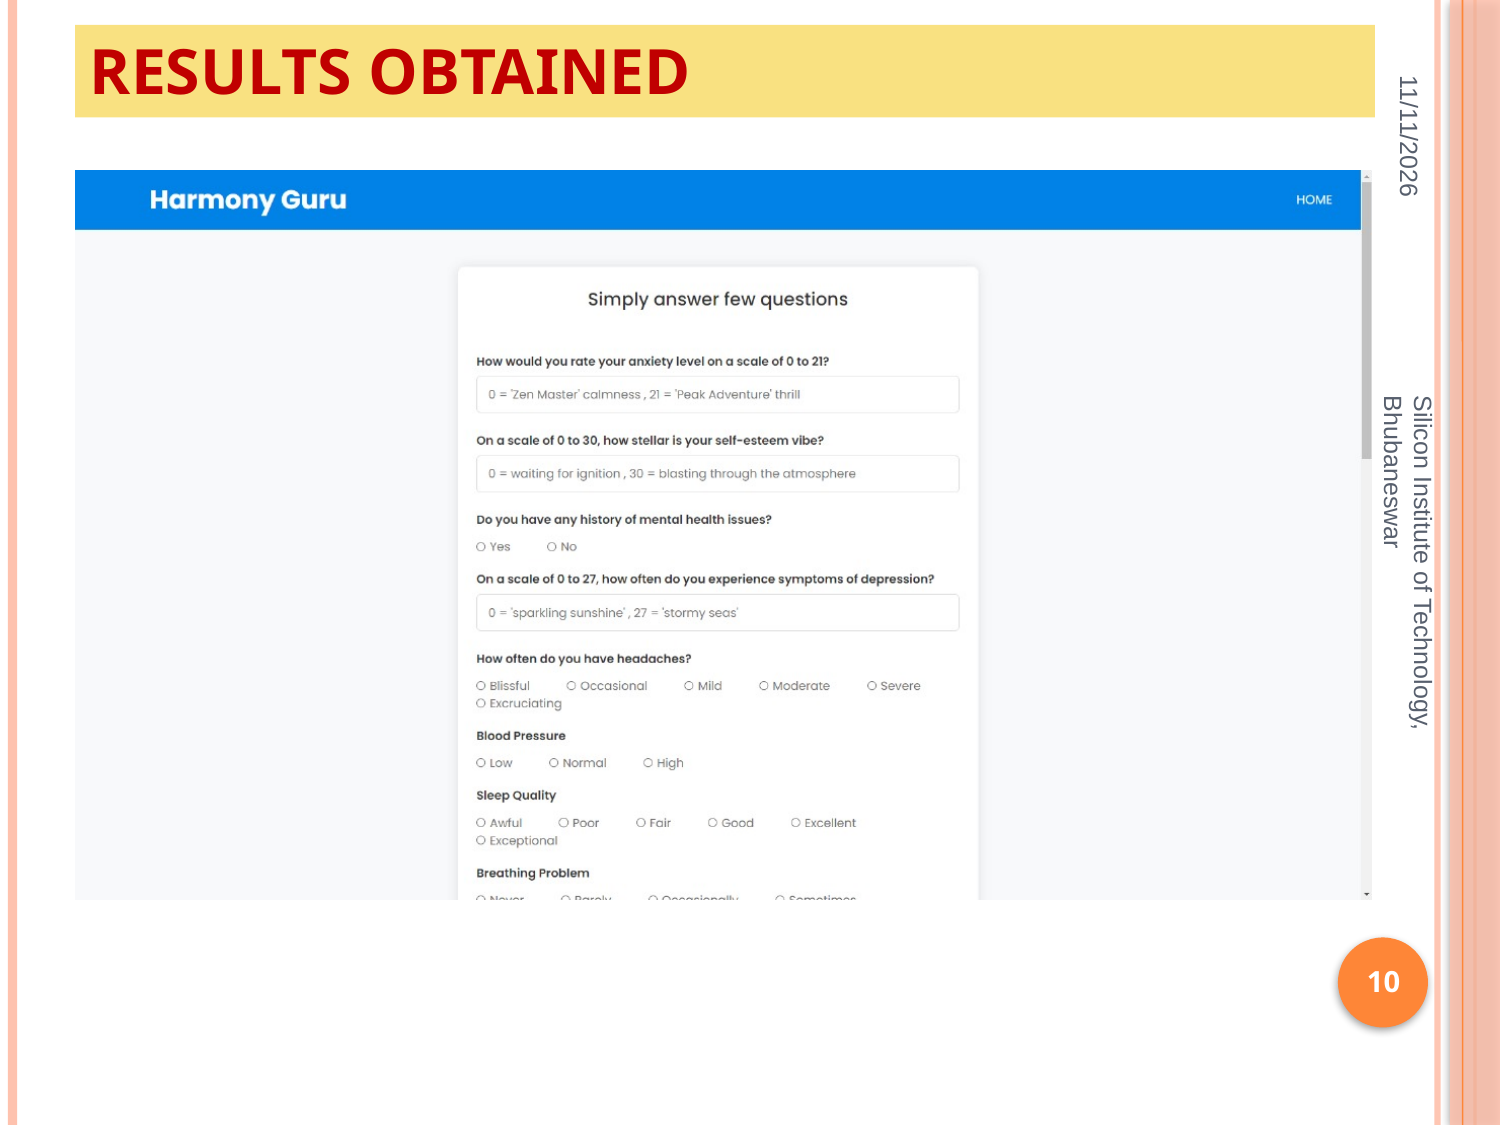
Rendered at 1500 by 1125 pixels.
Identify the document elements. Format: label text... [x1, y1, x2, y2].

footer Silicon Institute of Technology, Bhubaneswar [1379, 380, 1440, 906]
picture [74, 170, 1373, 901]
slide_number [1378, 43, 1442, 213]
slide_number 10 [1333, 940, 1434, 1027]
text_box Results Obtained [75, 24, 1375, 118]
